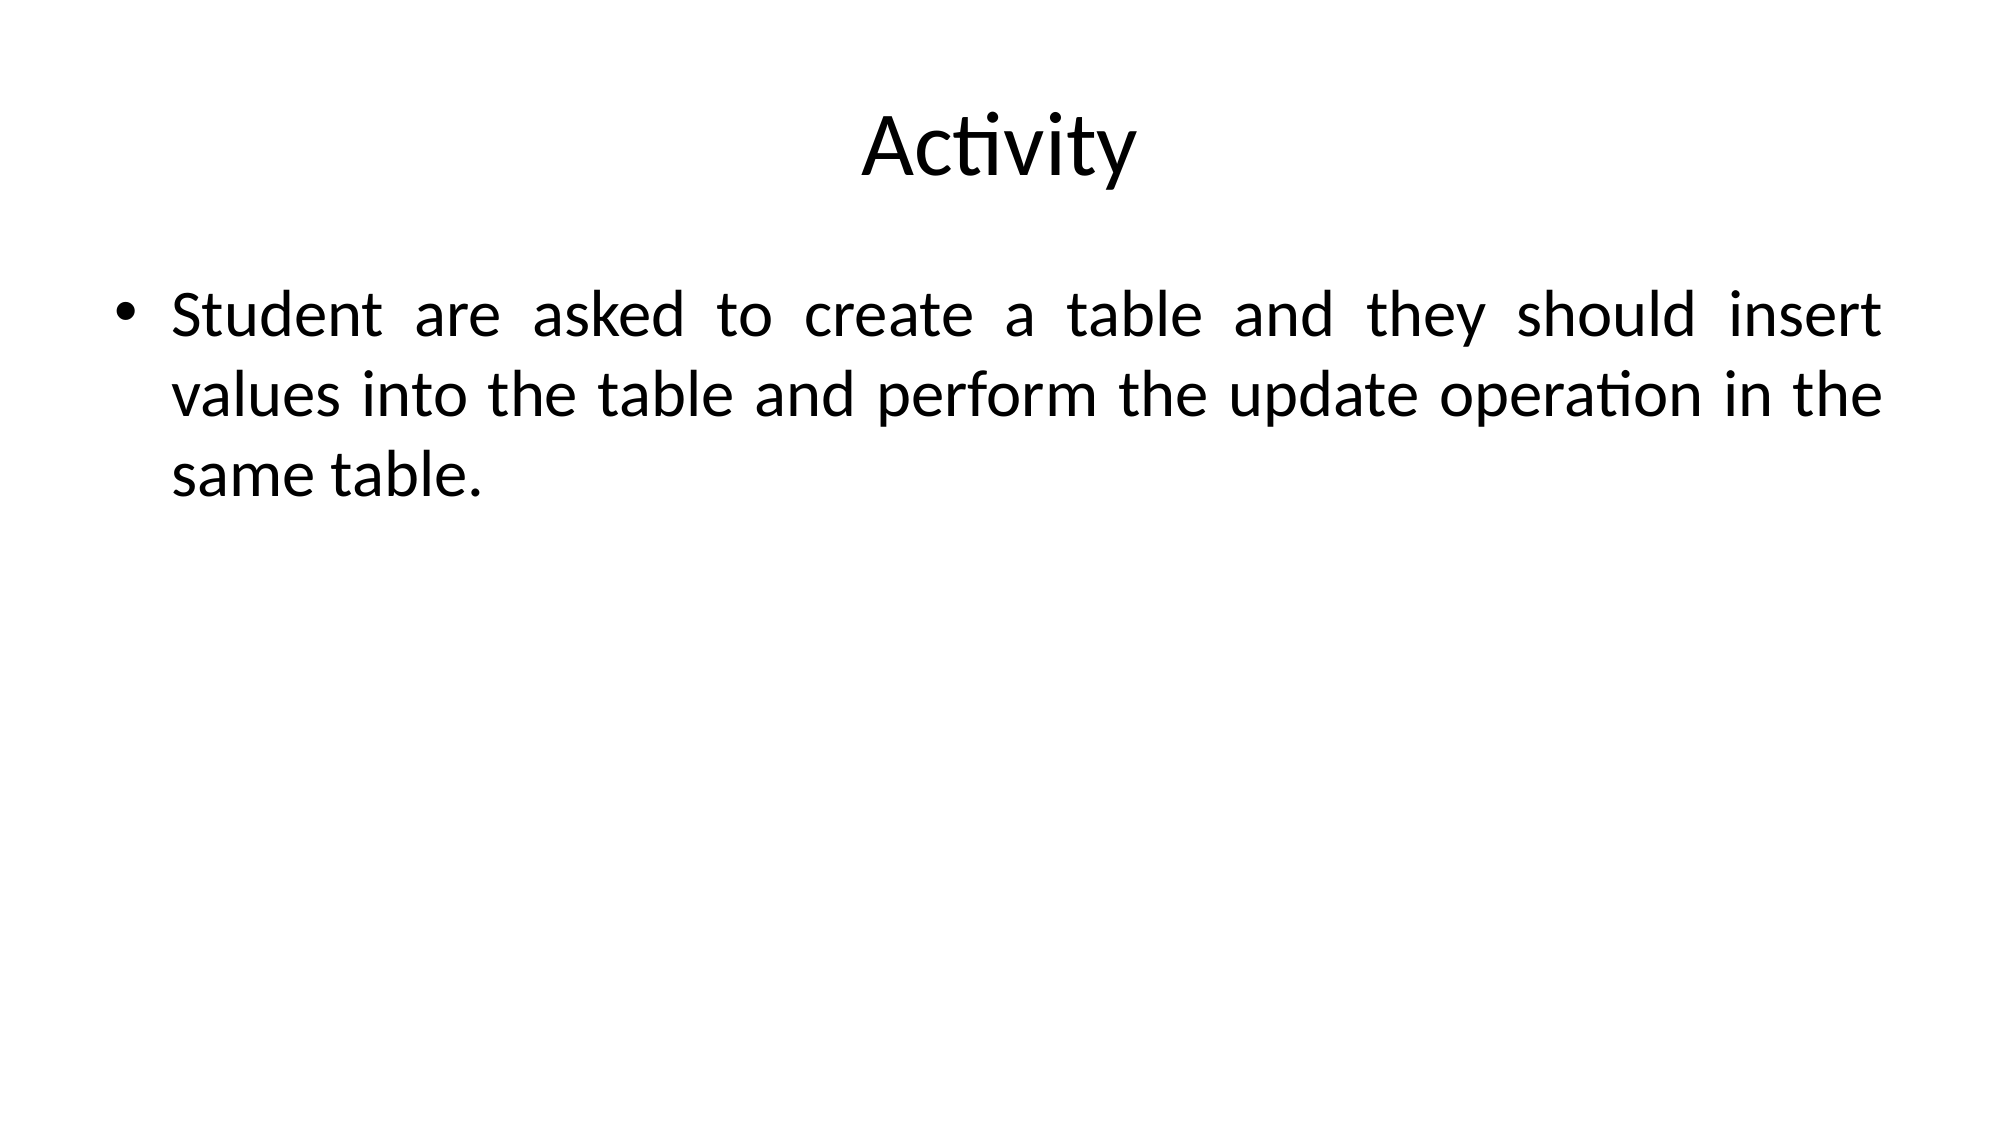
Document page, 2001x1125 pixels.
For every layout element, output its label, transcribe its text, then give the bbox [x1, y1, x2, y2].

list Student are asked to create a table and they should insert values into the table and perform the update operation in the same table. [99, 262, 1900, 1005]
title Activity [99, 45, 1900, 233]
